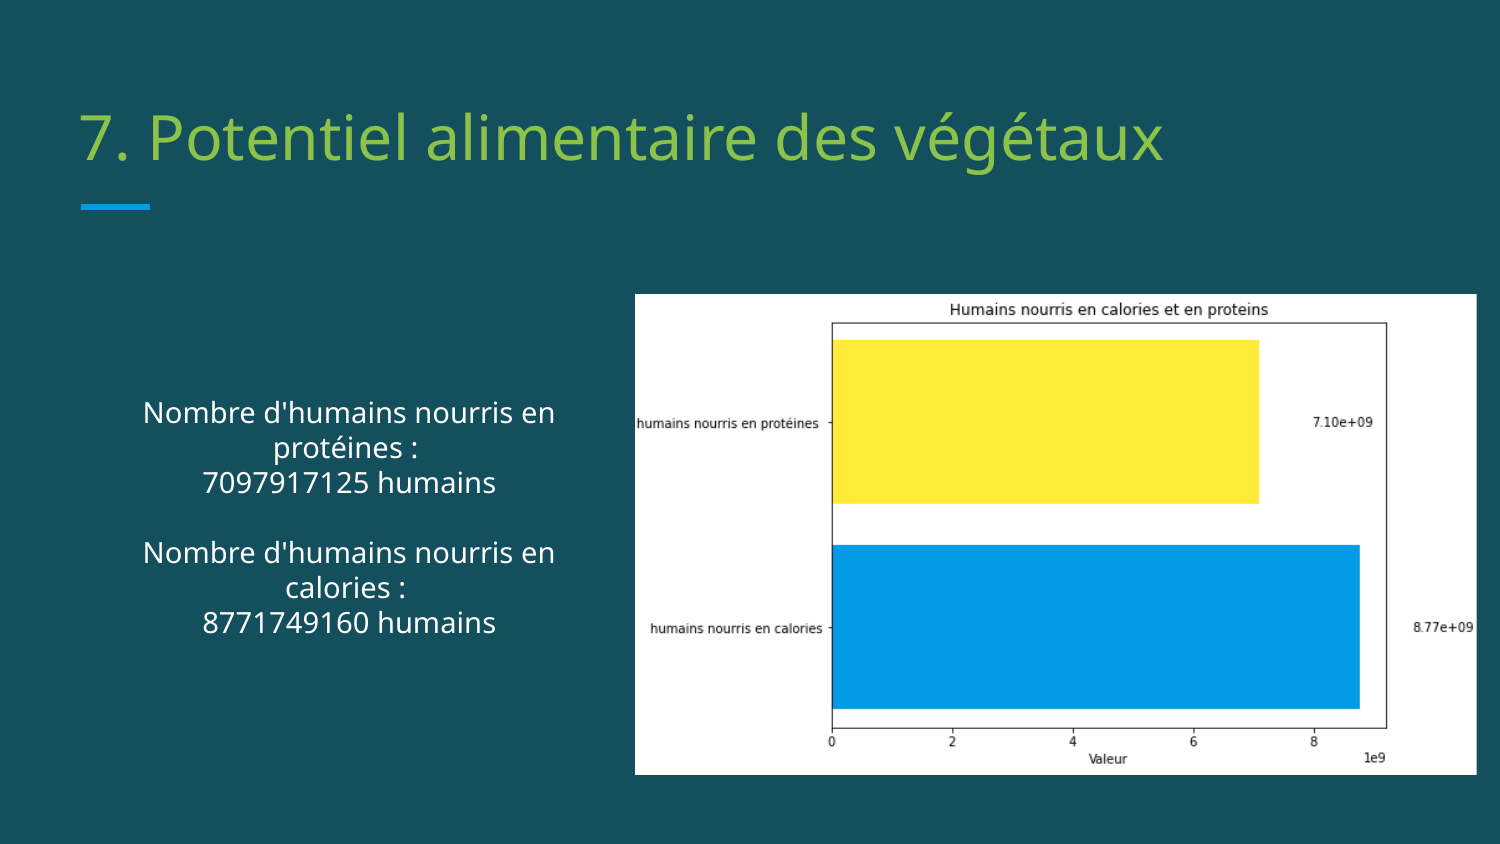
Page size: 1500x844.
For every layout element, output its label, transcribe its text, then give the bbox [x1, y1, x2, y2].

list Nombre d'humains nourris en protéines : 7097917125 humains Nombre d'humains nourris en calories : 8771749160 humains [63, 244, 636, 825]
title 7. Potentiel alimentaire des végétaux [63, 75, 1437, 188]
picture [634, 293, 1477, 775]
